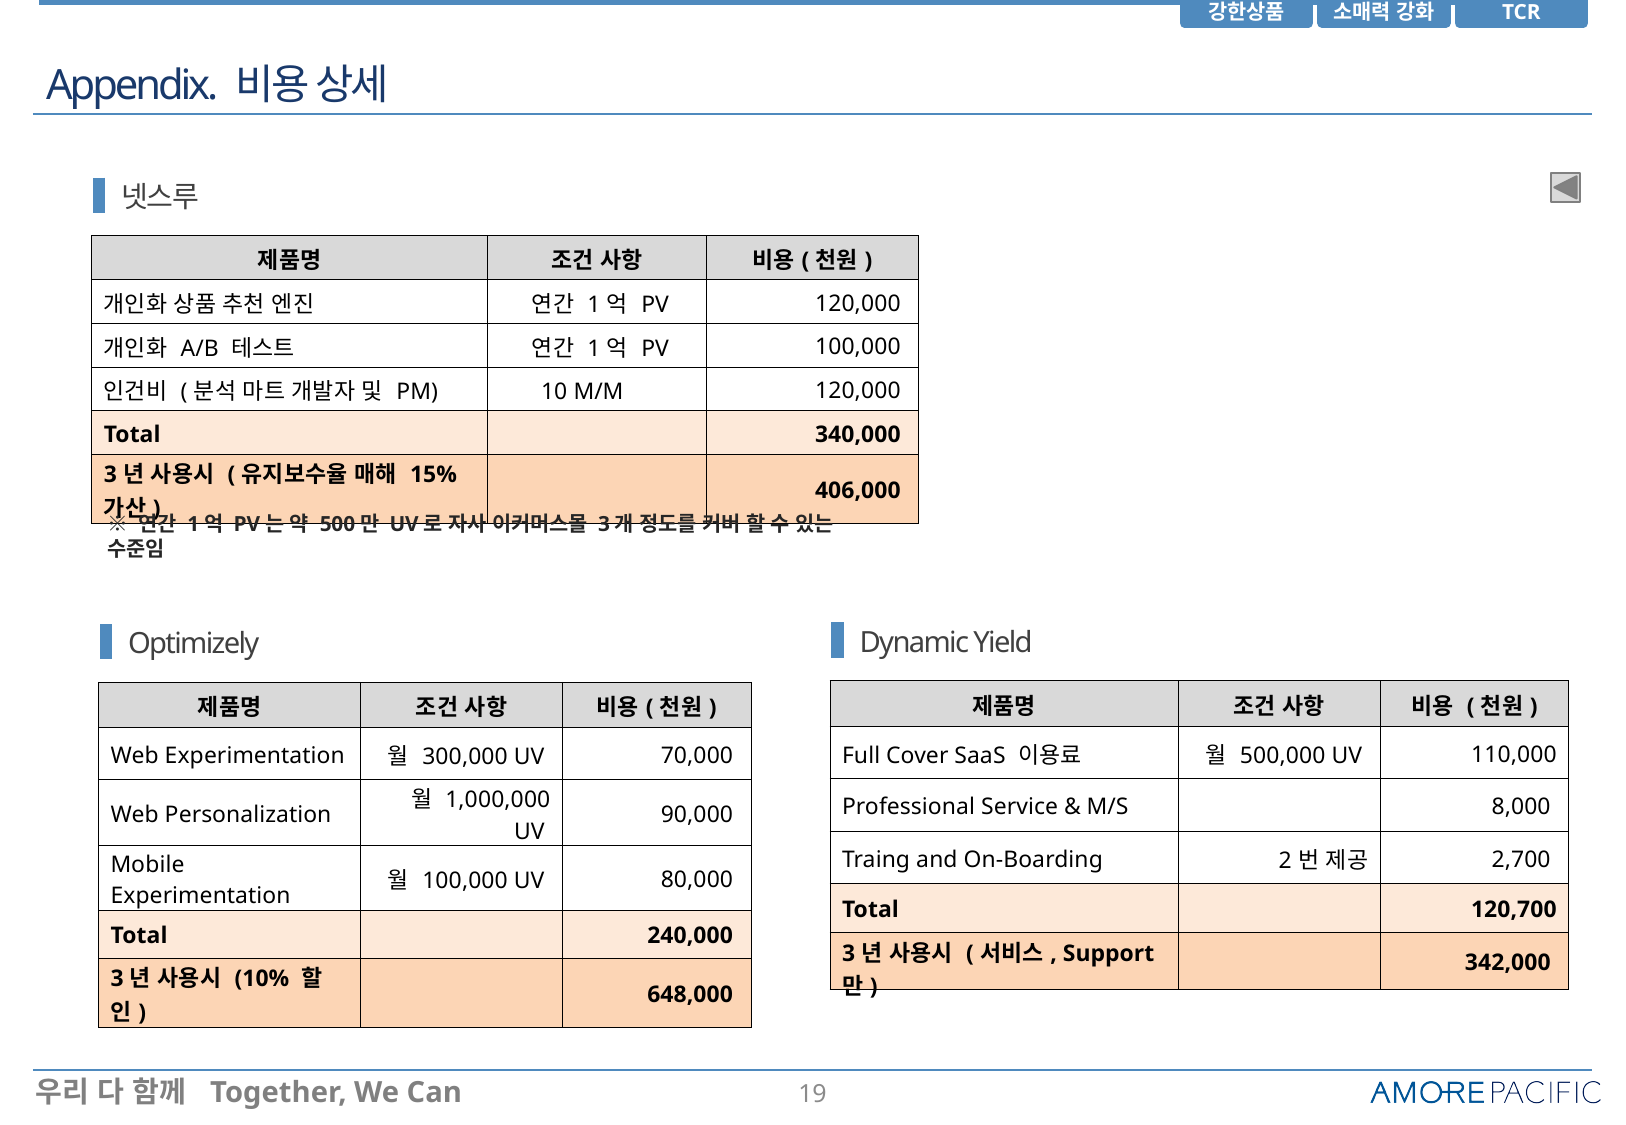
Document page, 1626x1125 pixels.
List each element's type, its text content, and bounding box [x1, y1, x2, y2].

table_header 비용 (천원) [1381, 681, 1568, 726]
table_cell 100,000 [707, 324, 918, 367]
table_cell 3년 사용시 (서비스, Support만) [831, 933, 1178, 989]
table_cell Total [99, 911, 360, 958]
table_cell 120,700 [1381, 884, 1568, 932]
table_cell [1179, 779, 1380, 831]
table_cell 월 100,000 UV [361, 846, 562, 910]
title Appendix. 비용 상세 [31, 48, 1177, 118]
table_header 비용(천원) [707, 236, 918, 279]
table_cell 인건비 (분석 마트 개발자 및 PM) [92, 368, 487, 410]
table_cell [488, 455, 706, 503]
table_cell 10 M/M [488, 368, 706, 410]
text_box Dynamic Yield [853, 615, 1336, 666]
table_header 제품명 [831, 681, 1178, 726]
table_cell 3년 사용시 (10% 할인) [99, 959, 360, 1027]
picture [1370, 1081, 1601, 1108]
table_cell 개인화 상품 추천 엔진 [92, 280, 487, 323]
table_cell 8,000 [1381, 779, 1568, 831]
table_cell 120,000 [707, 280, 918, 323]
table_cell 2번 제공 [1179, 832, 1380, 883]
table_cell 2,700 [1381, 832, 1568, 883]
table_cell 개인화 A/B 테스트 [92, 324, 487, 367]
table_cell [361, 911, 562, 958]
table_header 비용(천원) [563, 683, 751, 727]
slide_number 18 [761, 1070, 864, 1102]
table_cell 연간 1억 PV [488, 324, 706, 367]
table_cell Traing and On-Boarding [831, 832, 1178, 883]
text_box ※ 연간 1억 PV는 약 500만 UV로 자사 이커머스몰 3개 정도를 커버 할 수 있는 수준임 [92, 503, 890, 569]
table_cell Total [831, 884, 1178, 932]
table_header 조건 사항 [361, 683, 562, 727]
table_cell 월 300,000 UV [361, 728, 562, 779]
table_cell 연간 1억 PV [488, 280, 706, 323]
table_cell 80,000 [563, 846, 751, 910]
table_cell 406,000 [707, 455, 918, 523]
table_cell Full Cover SaaS 이용료 [831, 727, 1178, 778]
text_box 넷스루 [115, 170, 598, 221]
table_cell 3년 사용시 (유지보수율 매해 15% 가산) [92, 455, 487, 503]
text_box Optimizely [122, 617, 605, 668]
table_cell Web Experimentation [99, 728, 360, 779]
table_cell 340,000 [707, 411, 918, 454]
table_cell 월 1,000,000 UV [361, 780, 562, 845]
table_cell [1179, 884, 1380, 932]
table_cell 110,000 [1381, 727, 1568, 778]
table_cell 648,000 [563, 959, 751, 1027]
table_cell 90,000 [563, 780, 751, 845]
text_box [1550, 172, 1581, 203]
table_cell Web Personalization [99, 780, 360, 845]
table_cell 342,000 [1381, 933, 1568, 989]
table_cell 월 500,000 UV [1179, 727, 1380, 778]
table_cell [1179, 933, 1380, 989]
table_cell Total [92, 411, 487, 454]
table_cell [488, 411, 706, 454]
table_header 제품명 [99, 683, 360, 727]
table_header 제품명 [92, 236, 487, 279]
table_cell 240,000 [563, 911, 751, 958]
table_header 조건 사항 [1179, 681, 1380, 726]
table_cell Professional Service & M/S [831, 779, 1178, 831]
table_cell [361, 959, 562, 1027]
table_cell Mobile Experimentation [99, 846, 360, 910]
table_header 조건 사항 [488, 236, 706, 279]
table_cell 120,000 [707, 368, 918, 410]
table_cell 70,000 [563, 728, 751, 779]
